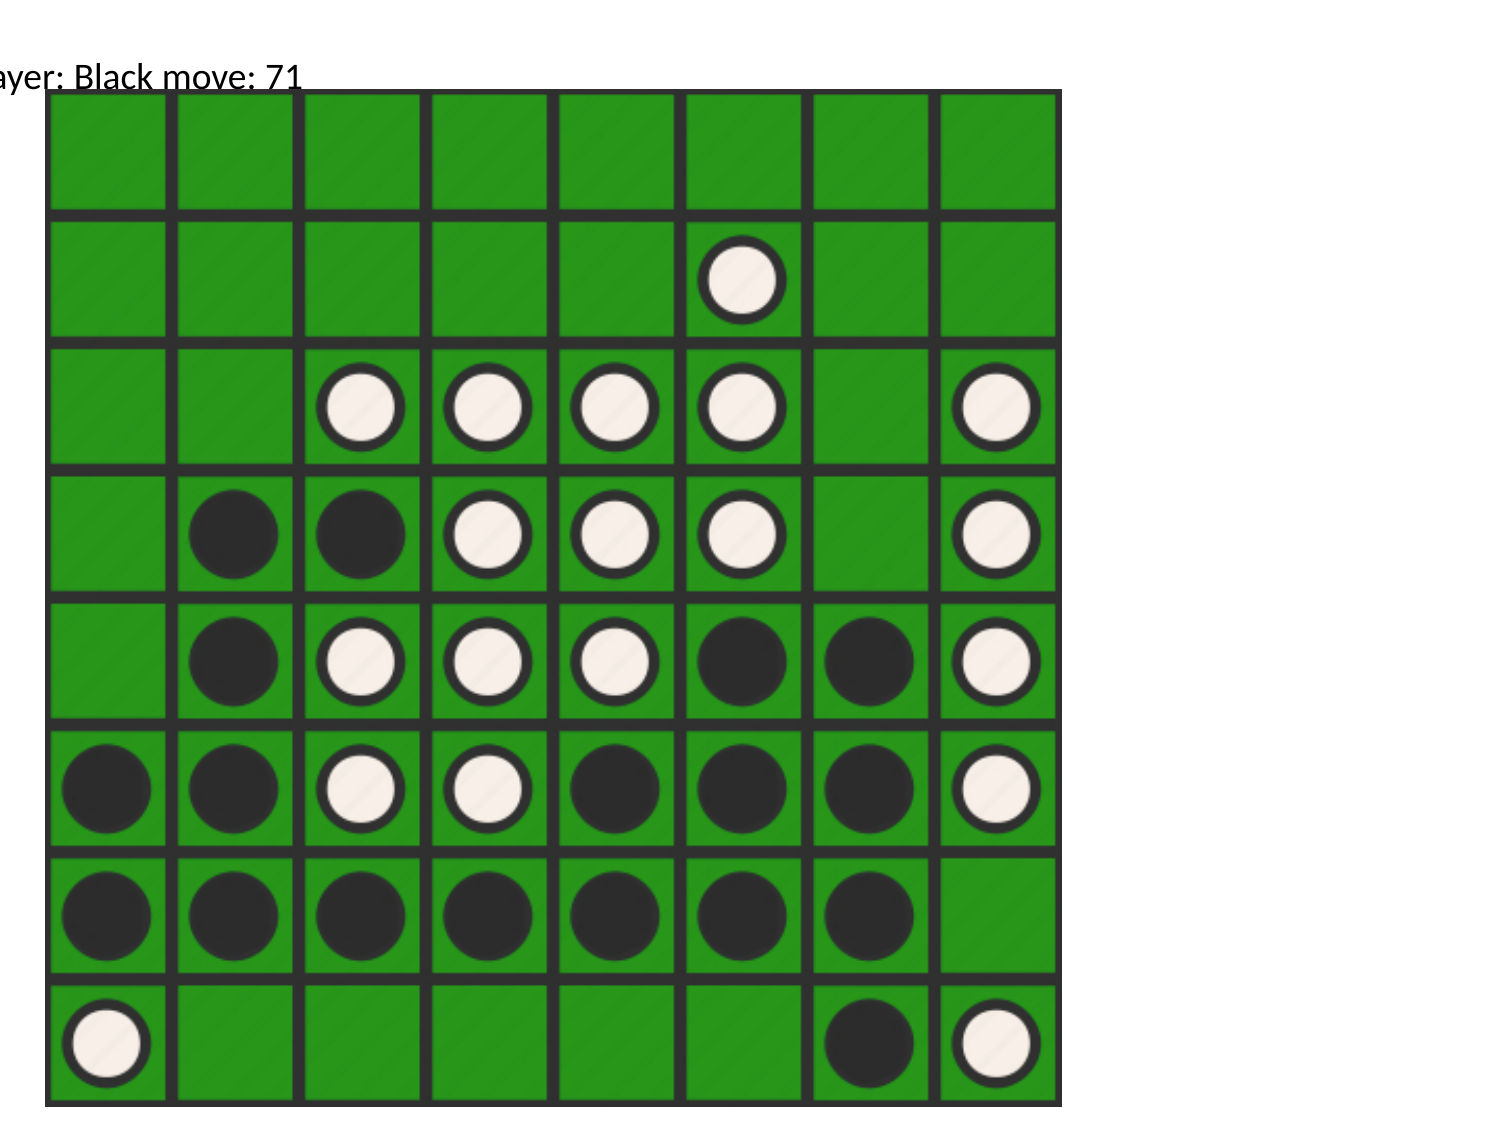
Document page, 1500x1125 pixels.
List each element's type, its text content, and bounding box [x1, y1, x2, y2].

picture [44, 89, 1062, 1107]
text_box turn: 33 player: Black move: 71 [0, 44, 319, 105]
